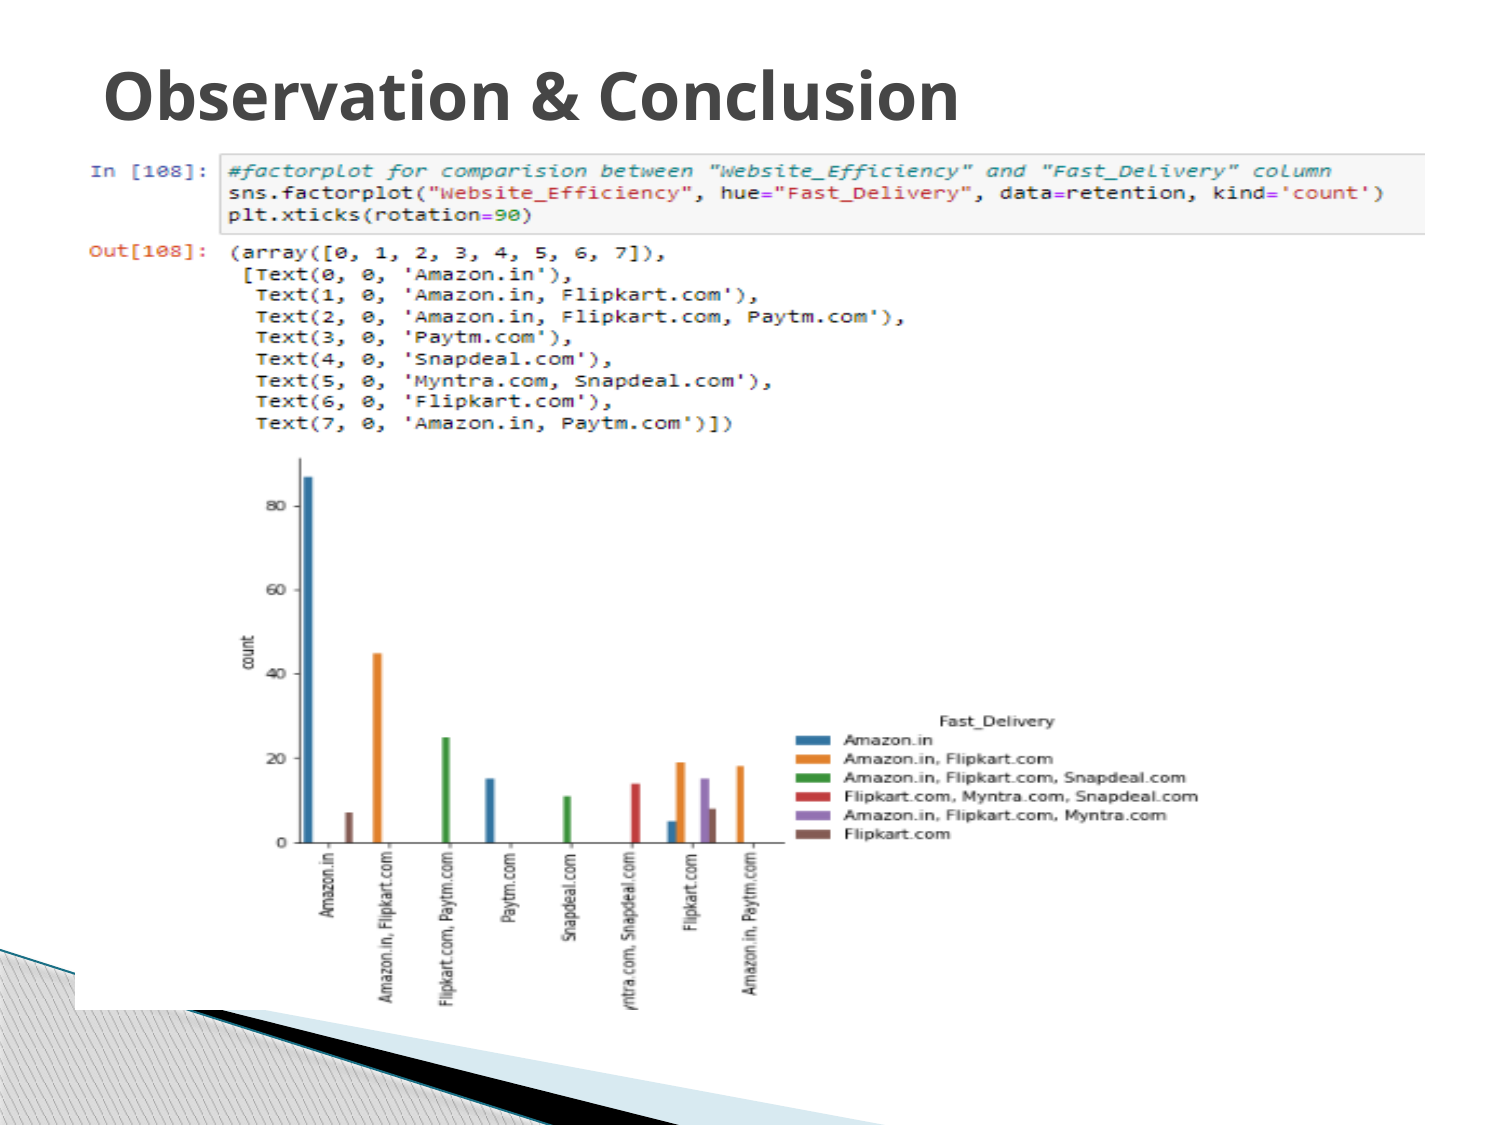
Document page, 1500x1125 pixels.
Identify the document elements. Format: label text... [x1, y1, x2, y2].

title Observation & Conclusion [87, 0, 1500, 188]
picture [74, 149, 1426, 1010]
